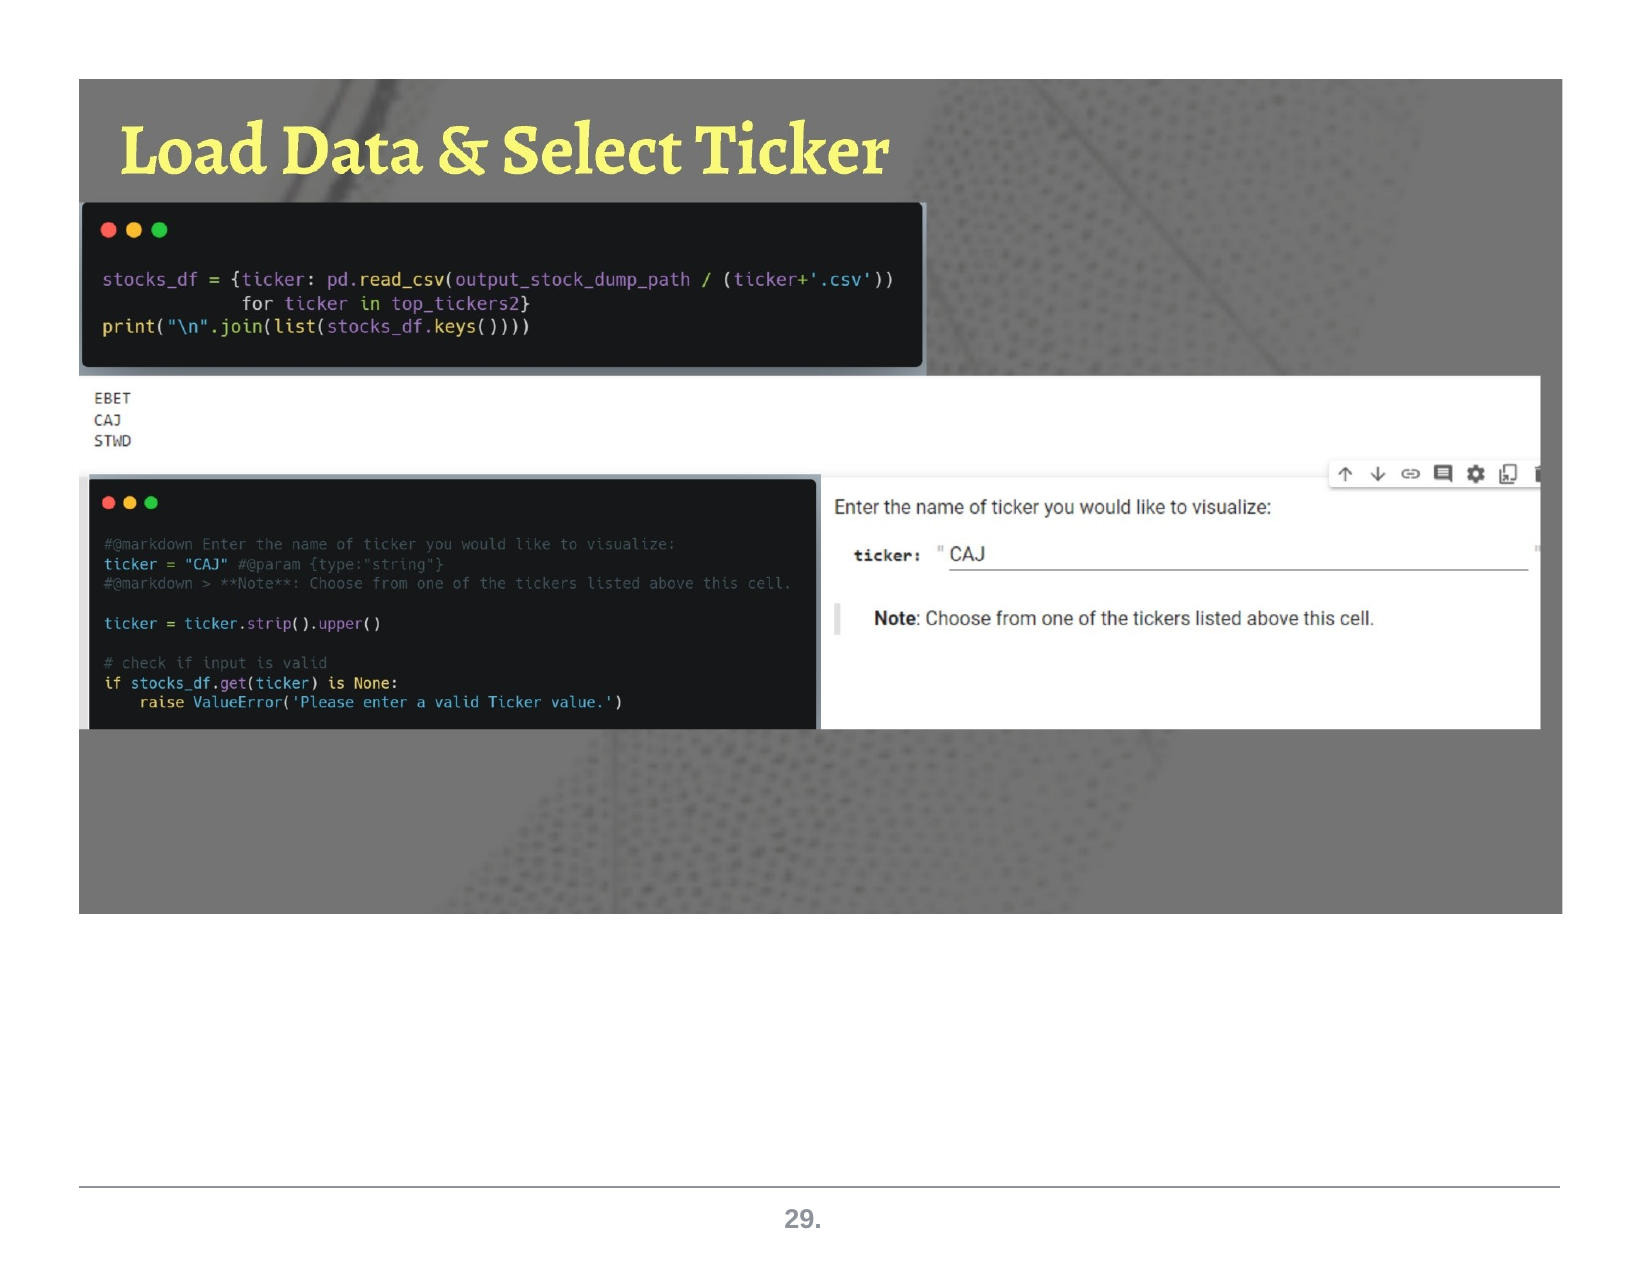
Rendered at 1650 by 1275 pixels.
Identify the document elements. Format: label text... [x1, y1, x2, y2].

slide_number 10. [778, 1201, 825, 1275]
text_box [79, 79, 1563, 914]
